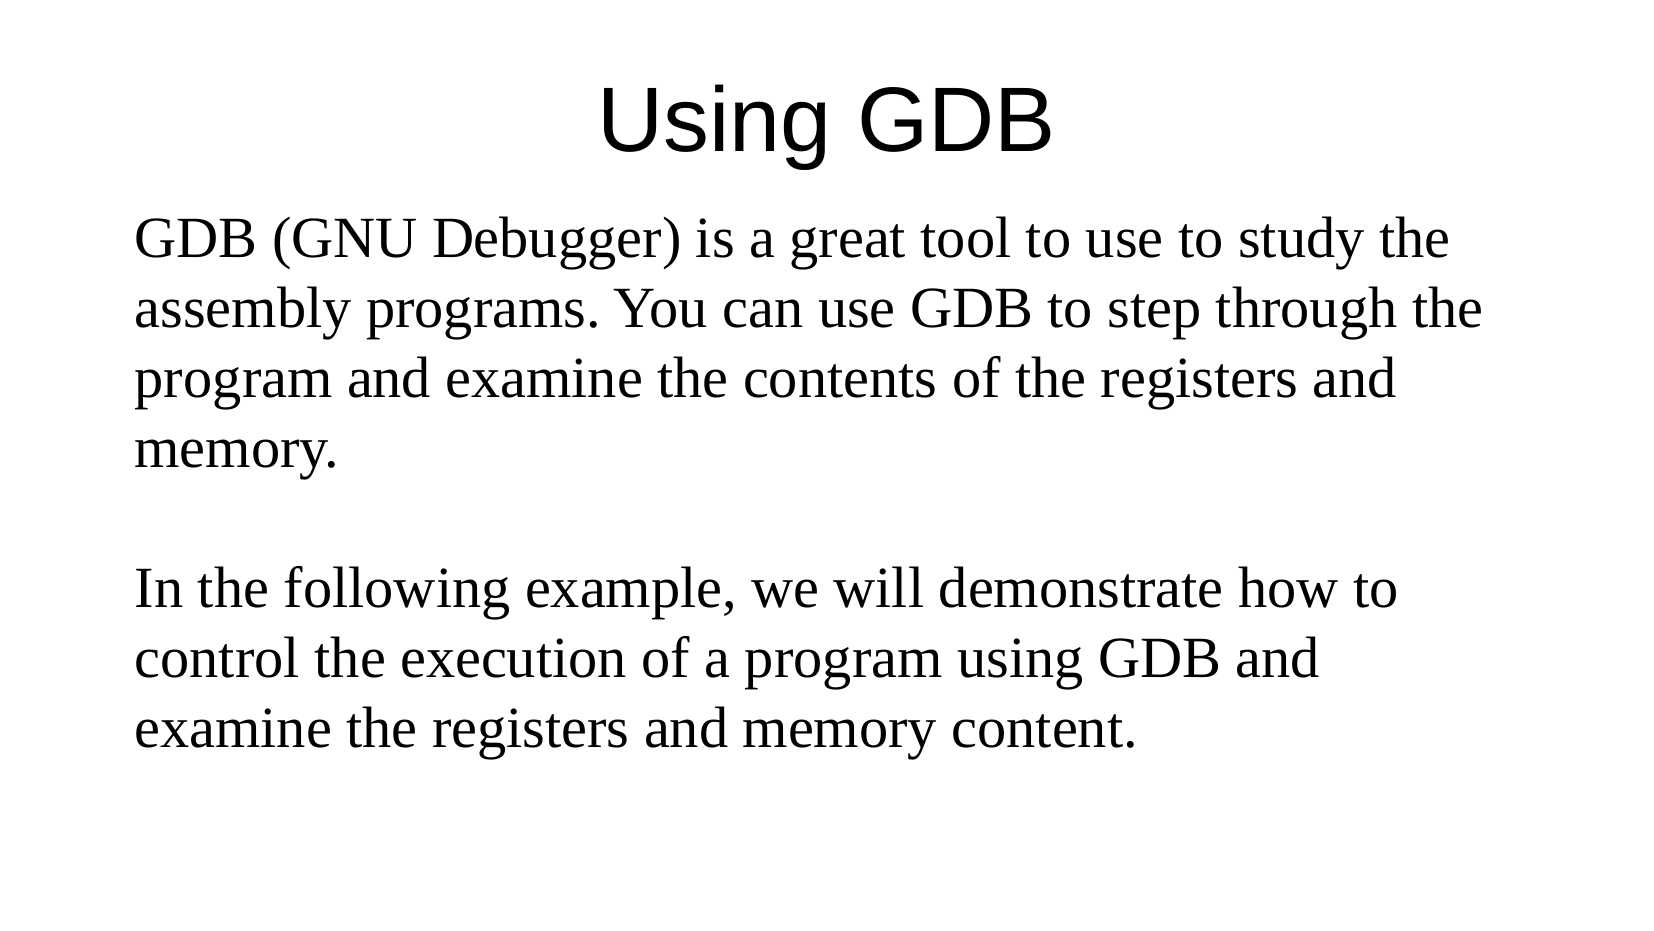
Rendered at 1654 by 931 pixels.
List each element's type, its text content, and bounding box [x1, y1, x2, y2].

text_box GDB (GNU Debugger) is a great tool to use to study the assembly programs. You can use GDB to step through the program and examine the contents of the registers and memory. In the following example, we will demonstrate how to control the execution of a program using GDB and examine the registers and memory content. [119, 192, 1530, 767]
text_box Using GDB [82, 59, 1571, 170]
